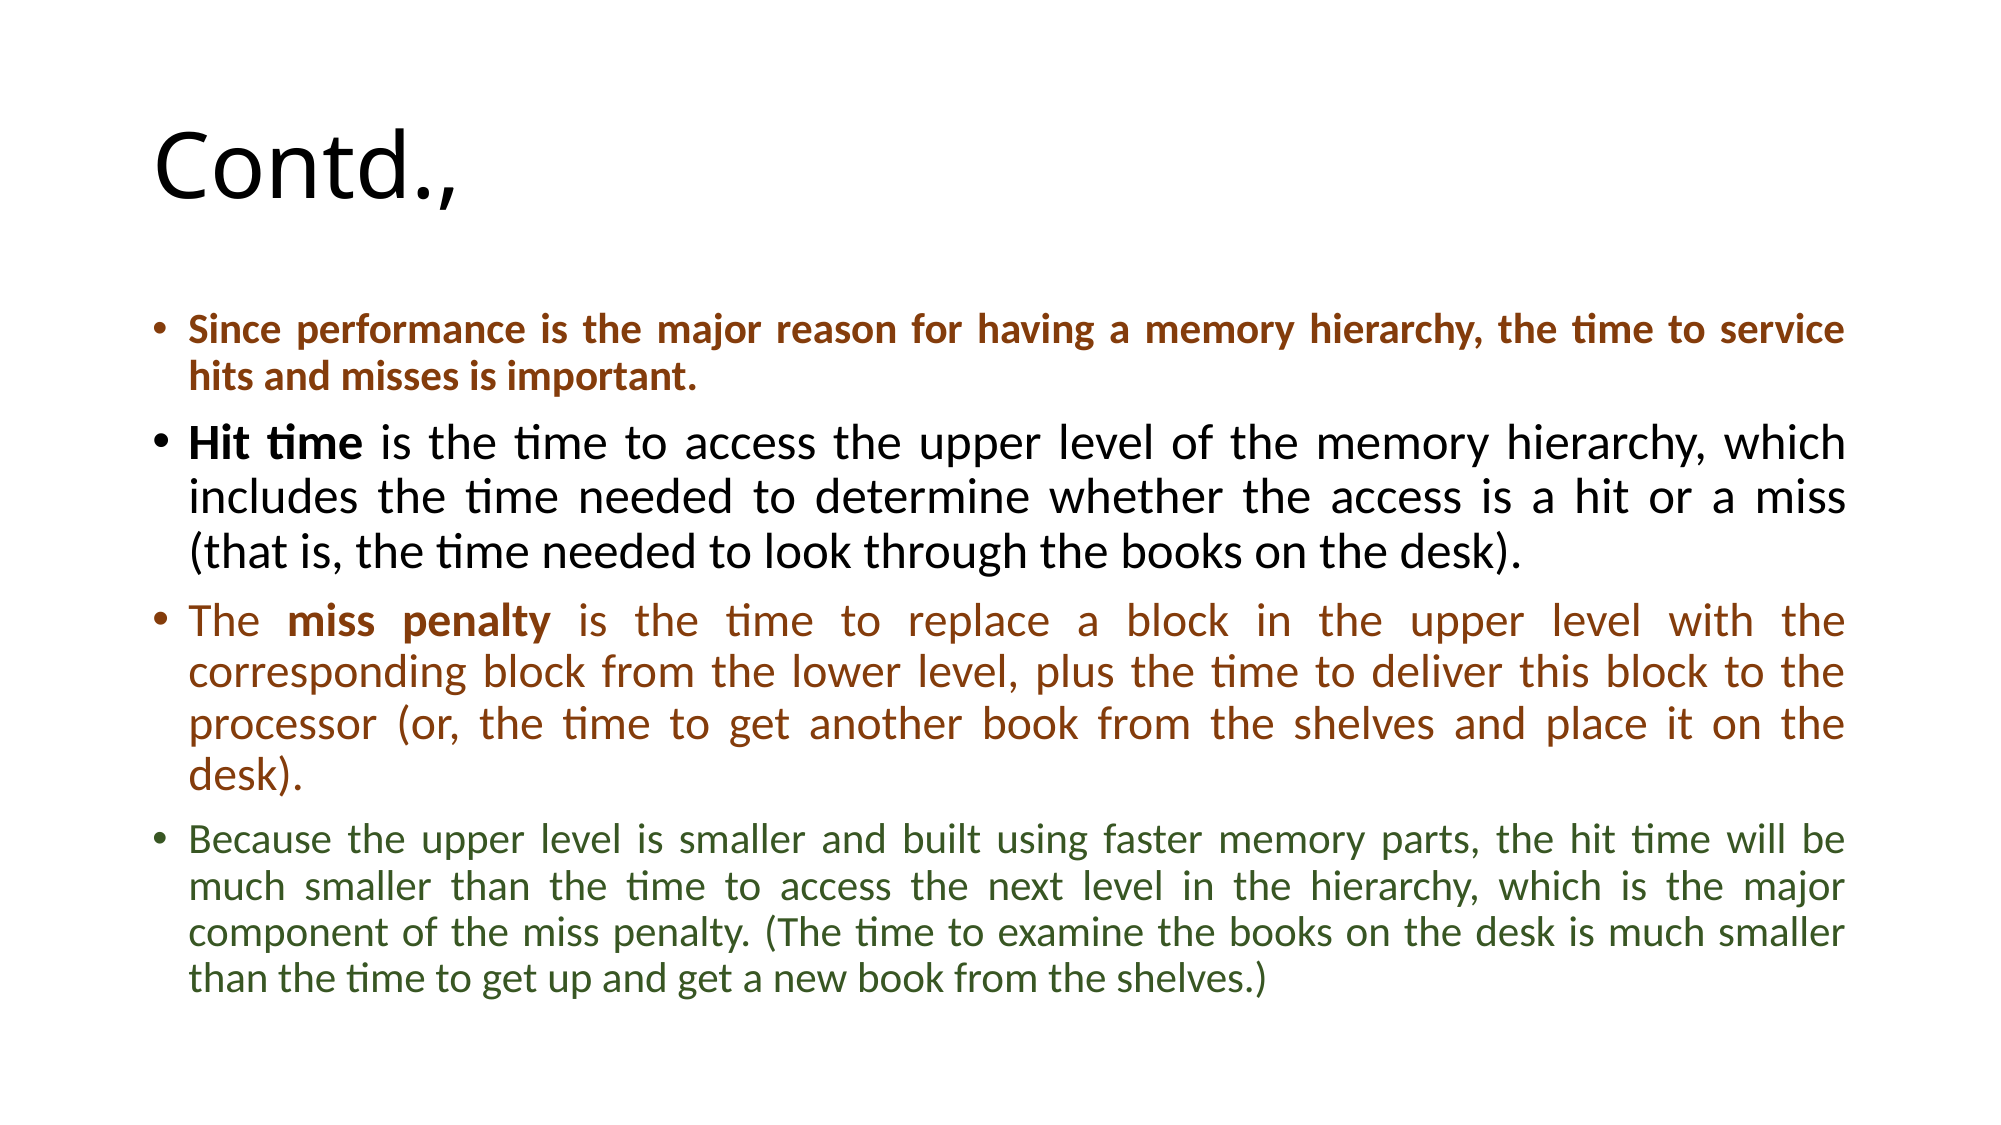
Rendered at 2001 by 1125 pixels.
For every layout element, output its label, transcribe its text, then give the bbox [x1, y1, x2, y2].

title Contd., [137, 59, 1863, 278]
list Since performance is the major reason for having a memory hierarchy, the time to service hits and misses is important. Hit time is the time to access the upper level of the memory hierarchy, which includes the time needed to determine whether the access is a hit or a miss (that is, the time needed to look through the books on the desk). The miss penalty is the time to replace a block in the upper level with the corresponding block from the lower level, plus the time to deliver this block to the processor (or, the time to get another book from the shelves and place it on the desk). Because the upper level is smaller and built using faster memory parts, the hit time will be much smaller than the time to access the next level in the hierarchy, which is the major component of the miss penalty. (The time to examine the books on the desk is much smaller than the time to get up and get a new book from the shelves.) [137, 299, 1863, 1014]
